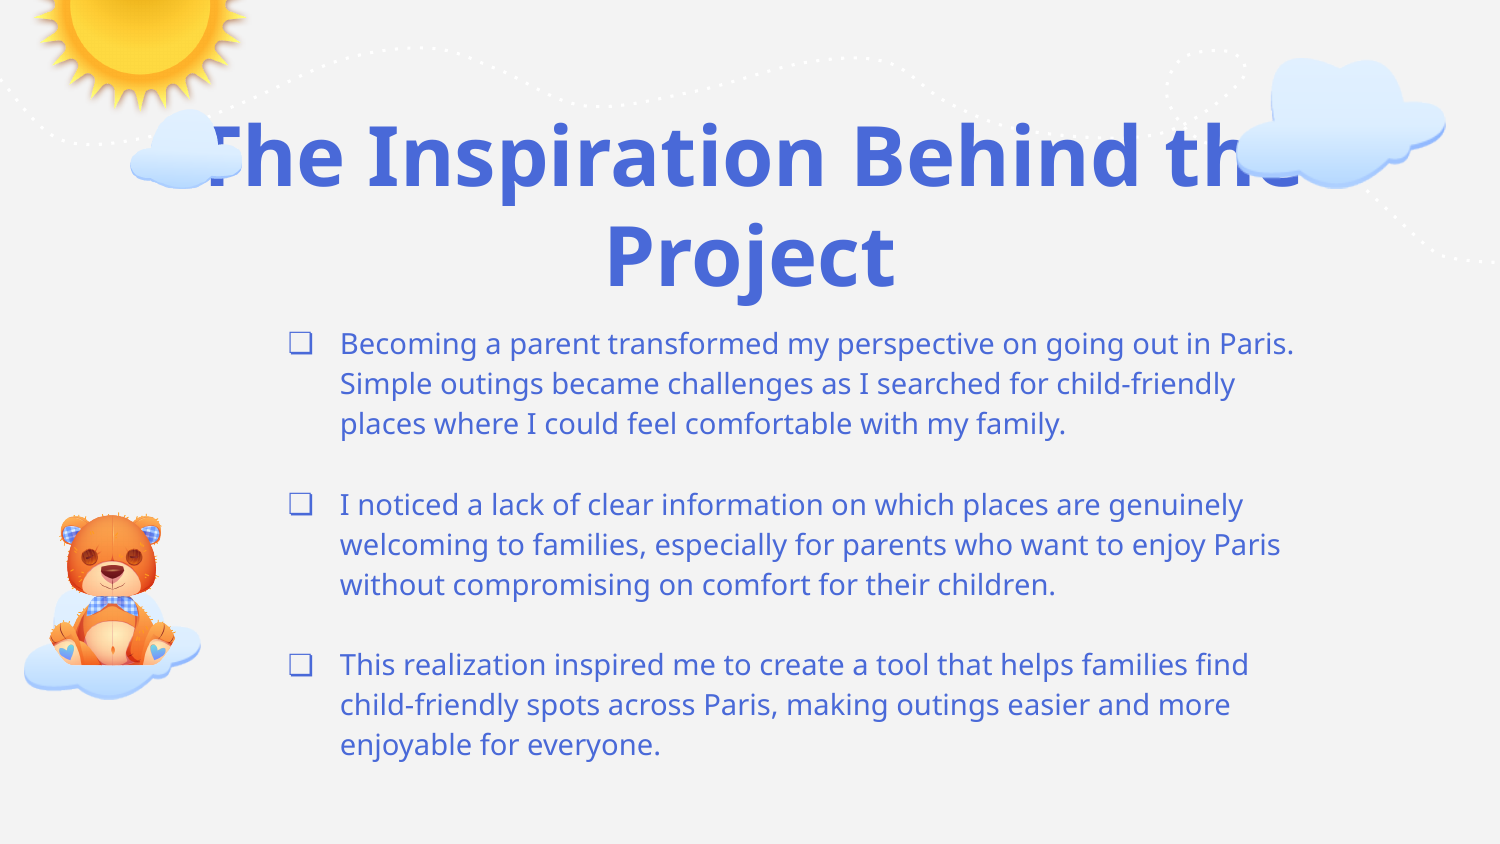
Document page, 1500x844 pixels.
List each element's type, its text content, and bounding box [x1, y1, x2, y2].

list Becoming a parent transformed my perspective on going out in Paris. Simple outings became challenges as I searched for child-friendly places where I could feel comfortable with my family. I noticed a lack of clear information on which places are genuinely welcoming to families, especially for parents who want to enjoy Paris without compromising on comfort for their children. This realization inspired me to create a tool that helps families find child-friendly spots across Paris, making outings easier and more enjoyable for everyone. [249, 269, 1344, 790]
title The Inspiration Behind the Project [118, 88, 1230, 183]
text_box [24, 511, 201, 700]
picture [1235, 58, 1446, 190]
picture [33, 0, 247, 112]
picture [130, 109, 242, 190]
